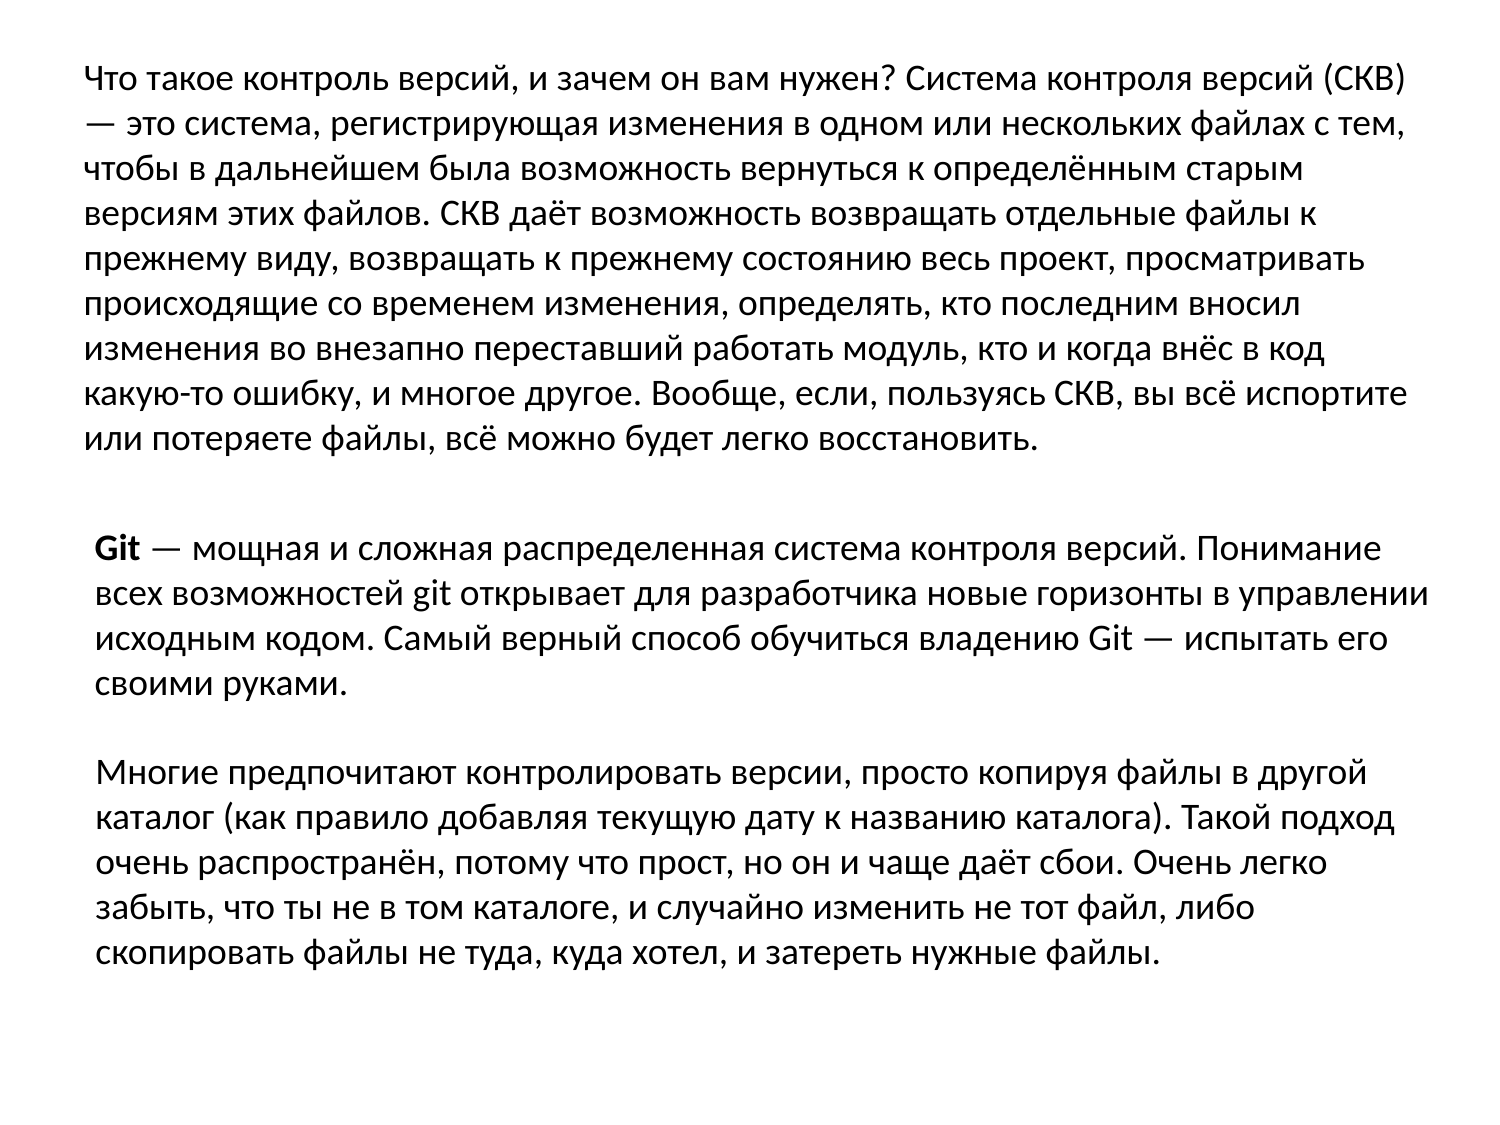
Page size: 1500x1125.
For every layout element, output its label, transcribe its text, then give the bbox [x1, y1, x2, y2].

text_box Git — мощная и сложная распределенная система контроля версий. Понимание всех возможностей git открывает для разработчика новые горизонты в управлении исходным кодом. Самый верный способ обучиться владению Git — испытать его своими руками. [79, 515, 1462, 710]
text_box Многие предпочитают контролировать версии, просто копируя файлы в другой каталог (как правило добавляя текущую дату к названию каталога). Такой подход очень распространён, потому что прост, но он и чаще даёт сбои. Очень легко забыть, что ты не в том каталоге, и случайно изменить не тот файл, либо скопировать файлы не туда, куда хотел, и затереть нужные файлы. [80, 739, 1451, 980]
text_box Что такое контроль версий, и зачем он вам нужен? Система контроля версий (СКВ) — это система, регистрирующая изменения в одном или нескольких файлах с тем, чтобы в дальнейшем была возможность вернуться к определённым старым версиям этих файлов. СКВ даёт возможность возвращать отдельные файлы к прежнему виду, возвращать к прежнему состоянию весь проект, просматривать происходящие со временем изменения, определять, кто последним вносил изменения во внезапно переставший работать модуль, кто и когда внёс в код какую-то ошибку, и многое другое. Вообще, если, пользуясь СКВ, вы всё испортите или потеряете файлы, всё можно будет легко восстановить. [68, 45, 1440, 466]
